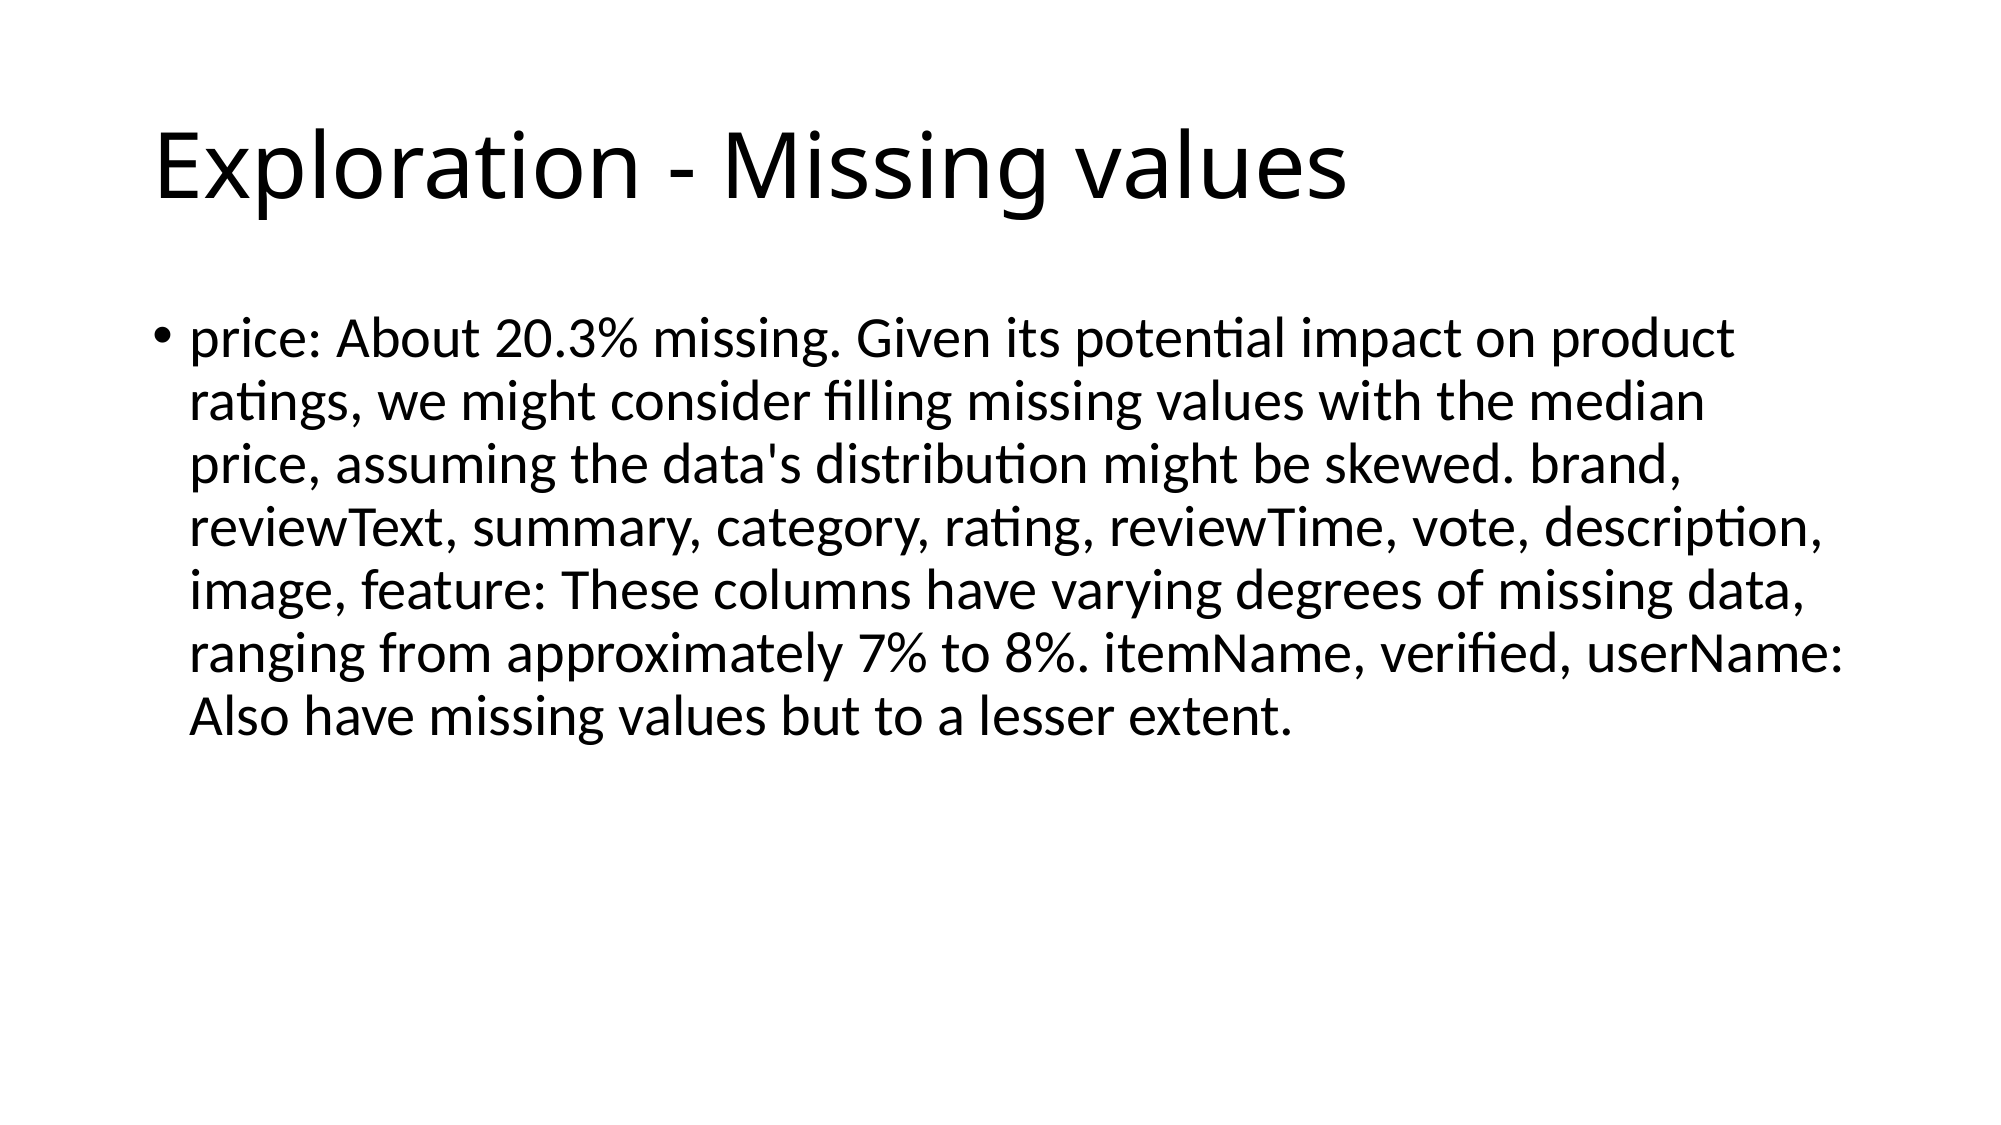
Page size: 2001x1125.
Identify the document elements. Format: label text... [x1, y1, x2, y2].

title Exploration - Missing values [137, 59, 1863, 278]
list price: About 20.3% missing. Given its potential impact on product ratings, we might consider filling missing values with the median price, assuming the data's distribution might be skewed. brand, reviewText, summary, category, rating, reviewTime, vote, description, image, feature: These columns have varying degrees of missing data, ranging from approximately 7% to 8%. itemName, verified, userName: Also have missing values but to a lesser extent. [137, 299, 1863, 1014]
